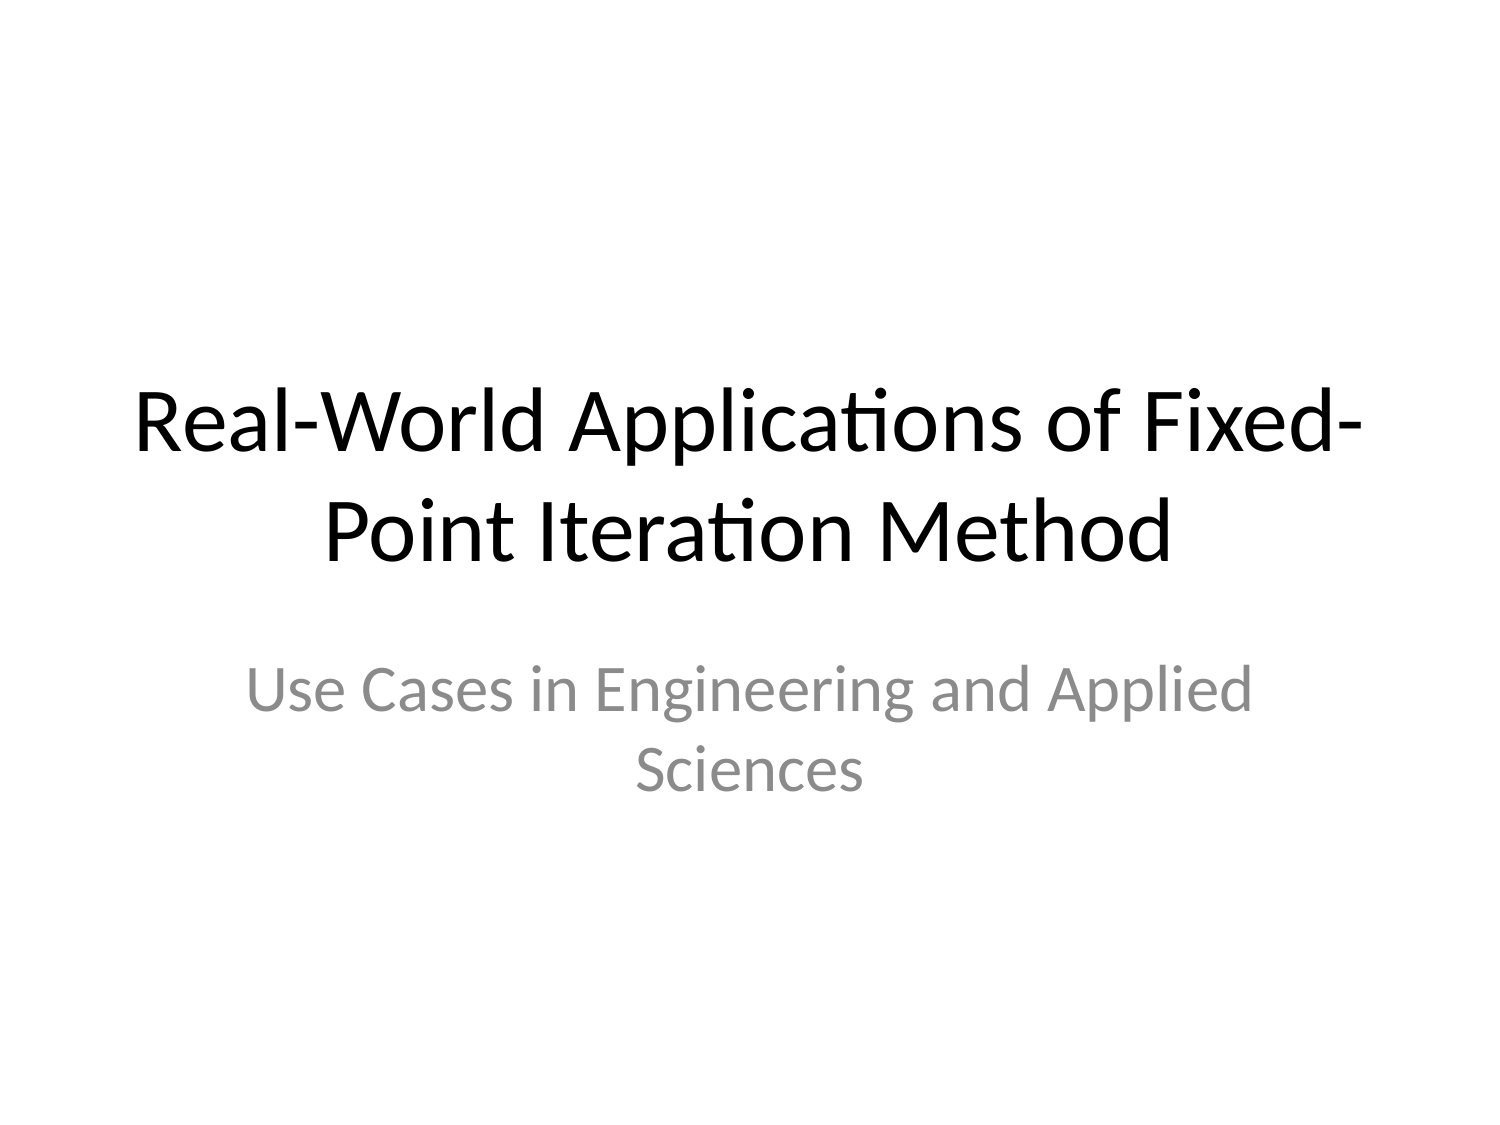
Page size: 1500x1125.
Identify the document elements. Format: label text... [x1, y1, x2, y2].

title Real-World Applications of Fixed-Point Iteration Method [112, 349, 1388, 591]
subtitle Use Cases in Engineering and Applied Sciences [225, 637, 1275, 925]
